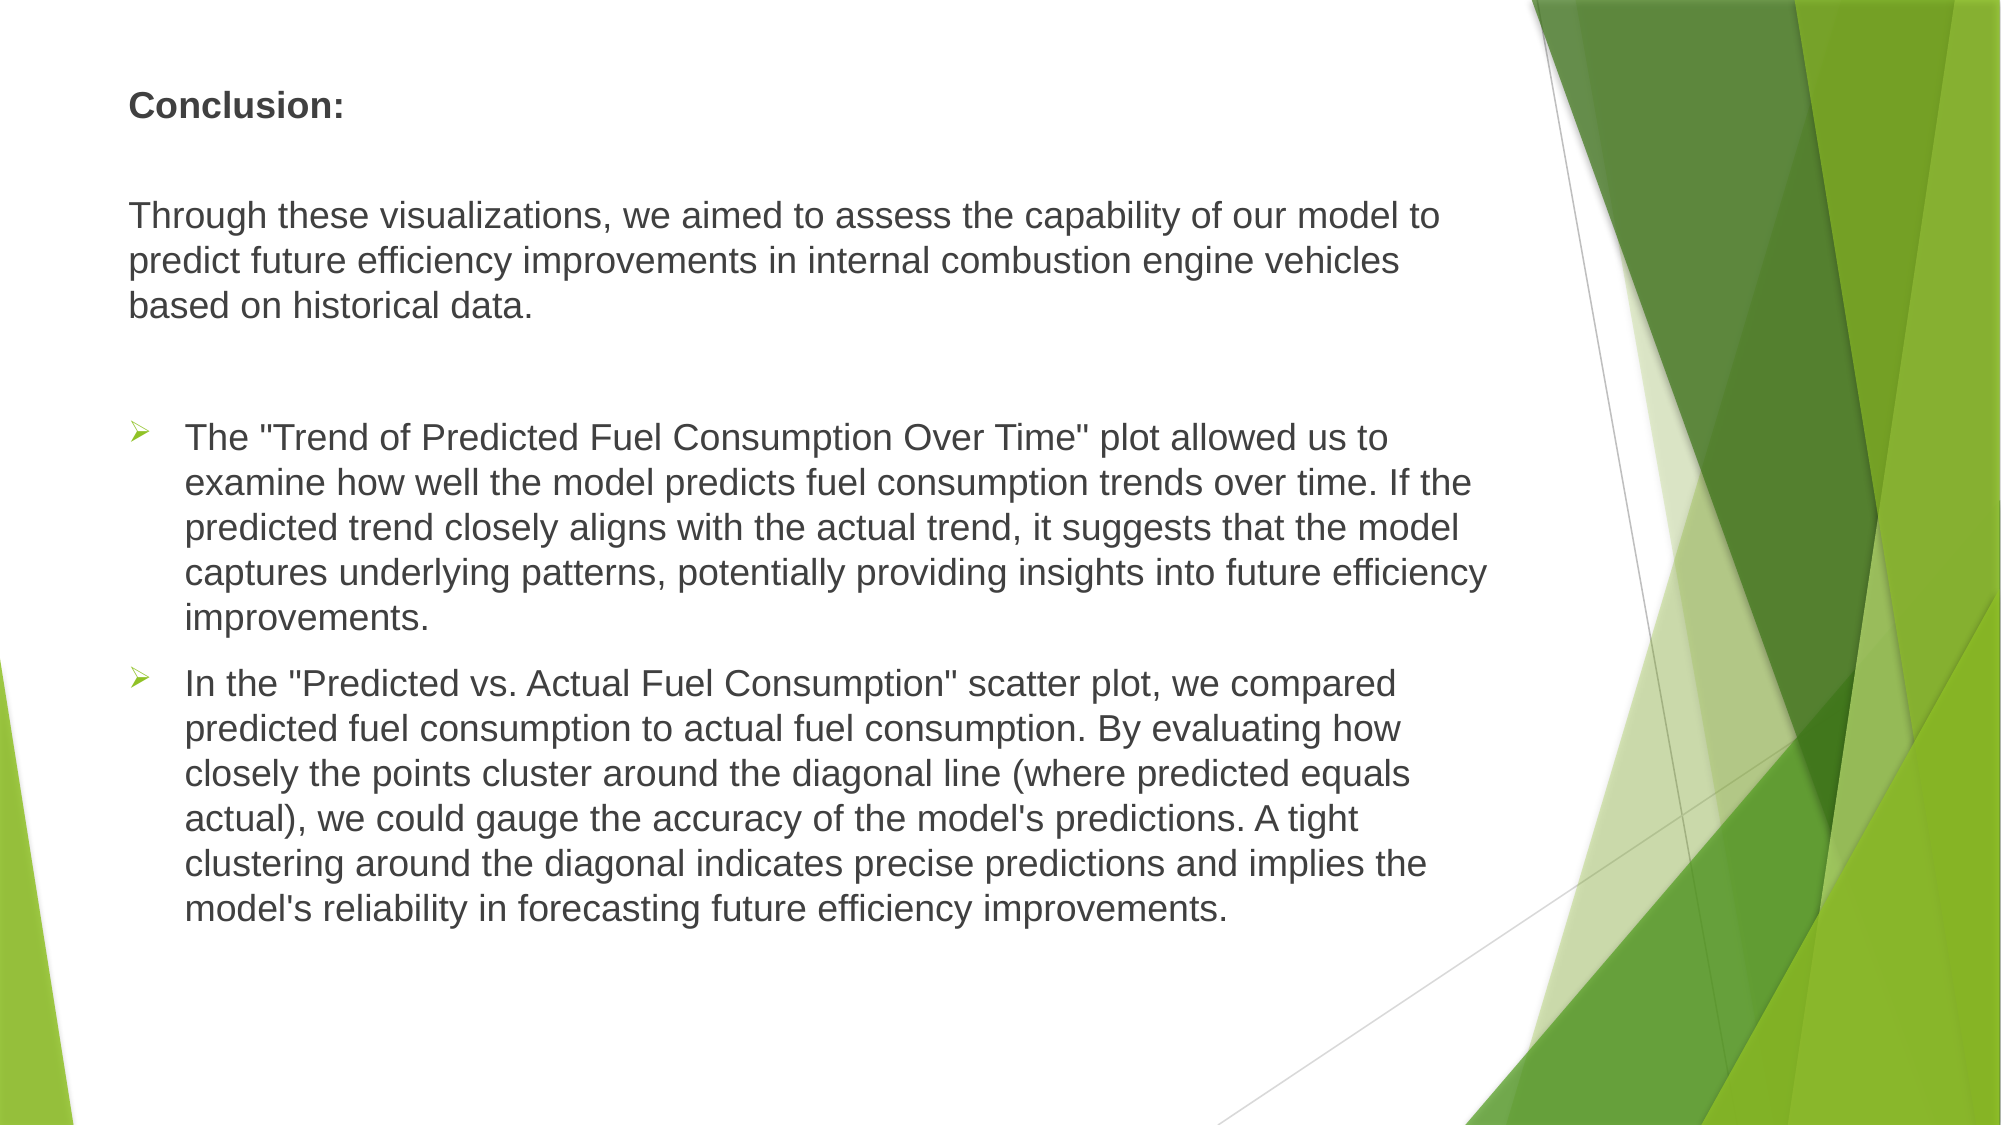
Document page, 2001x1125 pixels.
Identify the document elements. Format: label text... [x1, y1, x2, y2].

list Conclusion: Through these visualizations, we aimed to assess the capability of our model to predict future efficiency improvements in internal combustion engine vehicles based on historical data. The "Trend of Predicted Fuel Consumption Over Time" plot allowed us to examine how well the model predicts fuel consumption trends over time. If the predicted trend closely aligns with the actual trend, it suggests that the model captures underlying patterns, potentially providing insights into future efficiency improvements. In the "Predicted vs. Actual Fuel Consumption" scatter plot, we compared predicted fuel consumption to actual fuel consumption. By evaluating how closely the points cluster around the diagonal line (where predicted equals actual), we could gauge the accuracy of the model's predictions. A tight clustering around the diagonal indicates precise predictions and implies the model's reliability in forecasting future efficiency improvements. [113, 73, 1522, 992]
